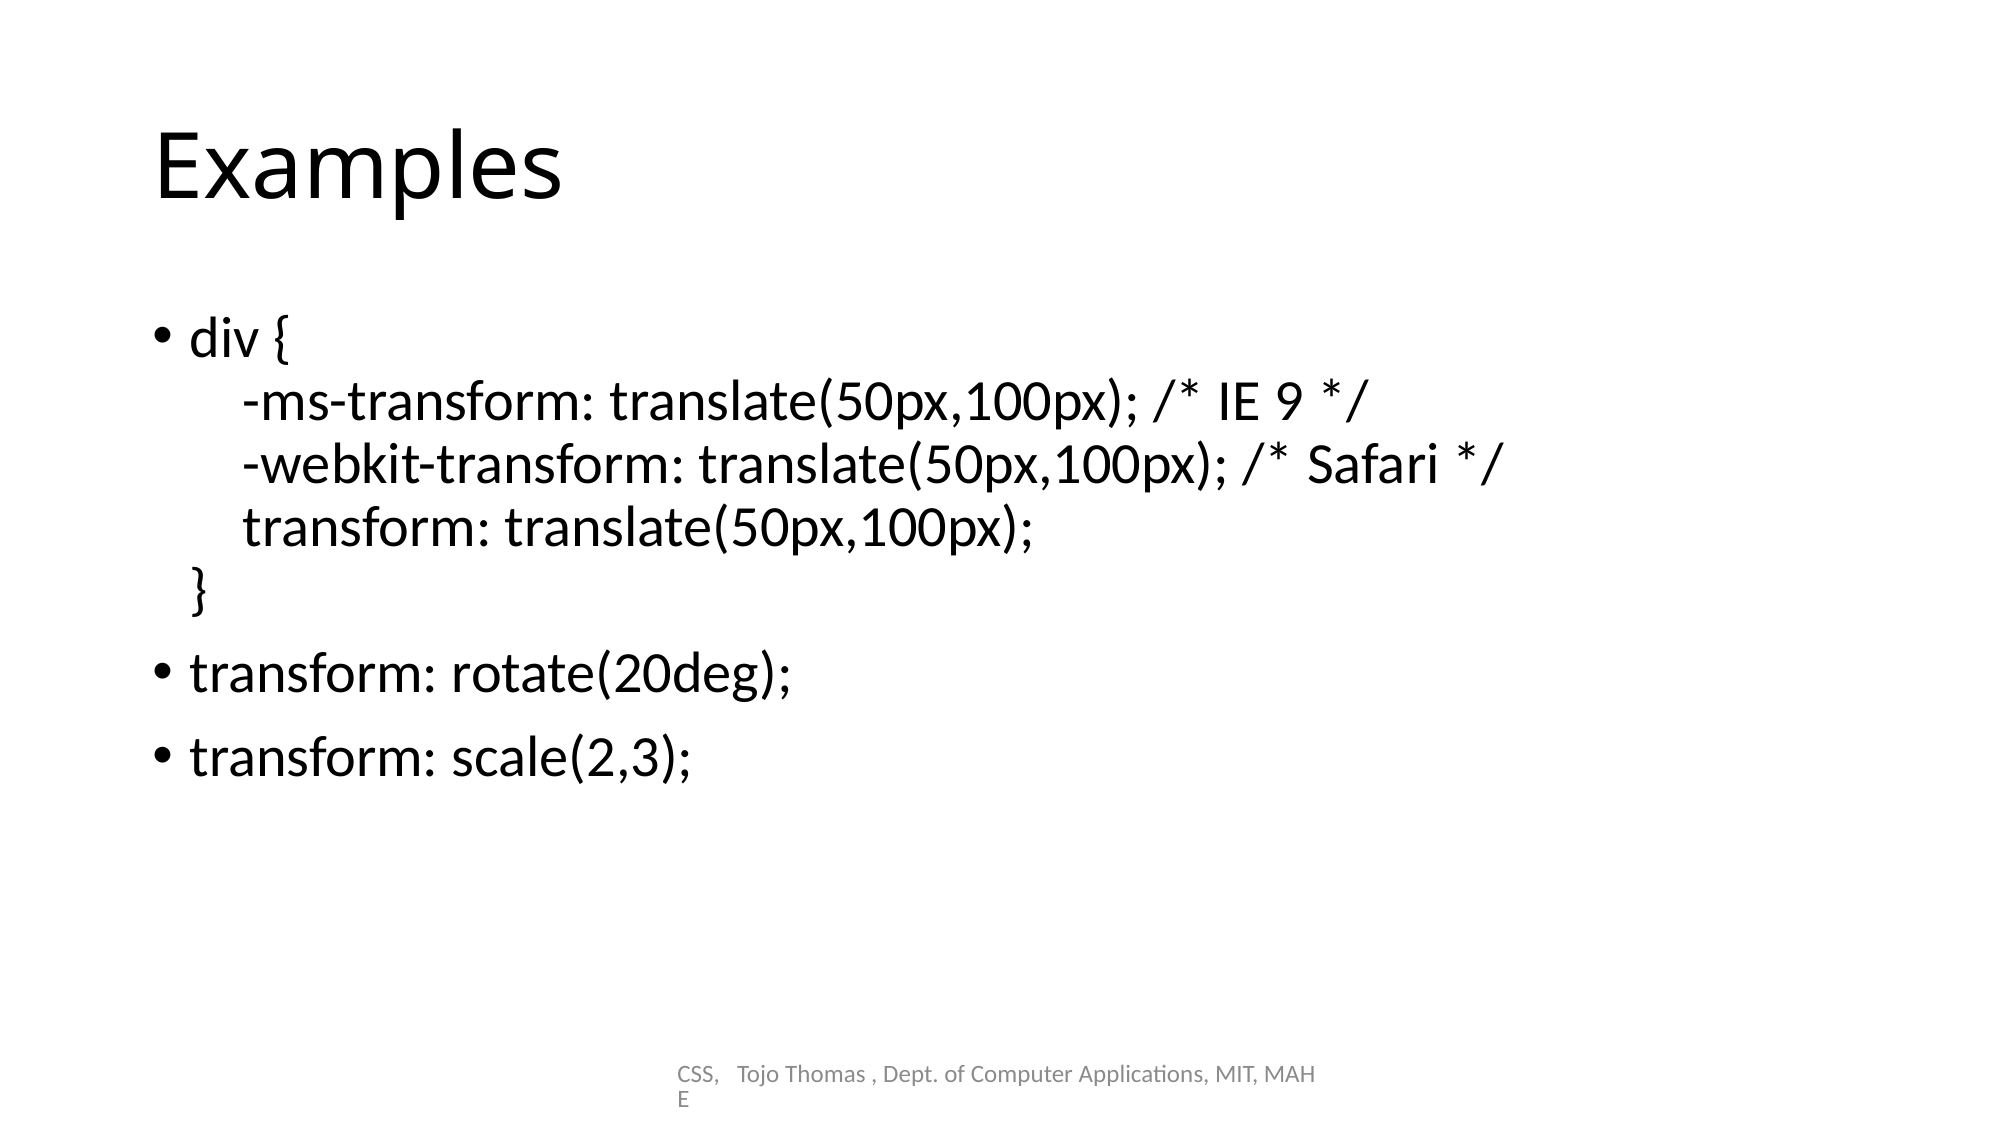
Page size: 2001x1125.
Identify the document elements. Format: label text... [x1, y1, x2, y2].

footer CSS, Tojo Thomas , Dept. of Computer Applications, MIT, MAHE [662, 1042, 1338, 1103]
list div { -ms-transform: translate(50px,100px); /* IE 9 */ -webkit-transform: translate(50px,100px); /* Safari */ transform: translate(50px,100px); } transform: rotate(20deg); transform: scale(2,3); [137, 299, 1863, 1014]
title Examples [137, 59, 1863, 278]
